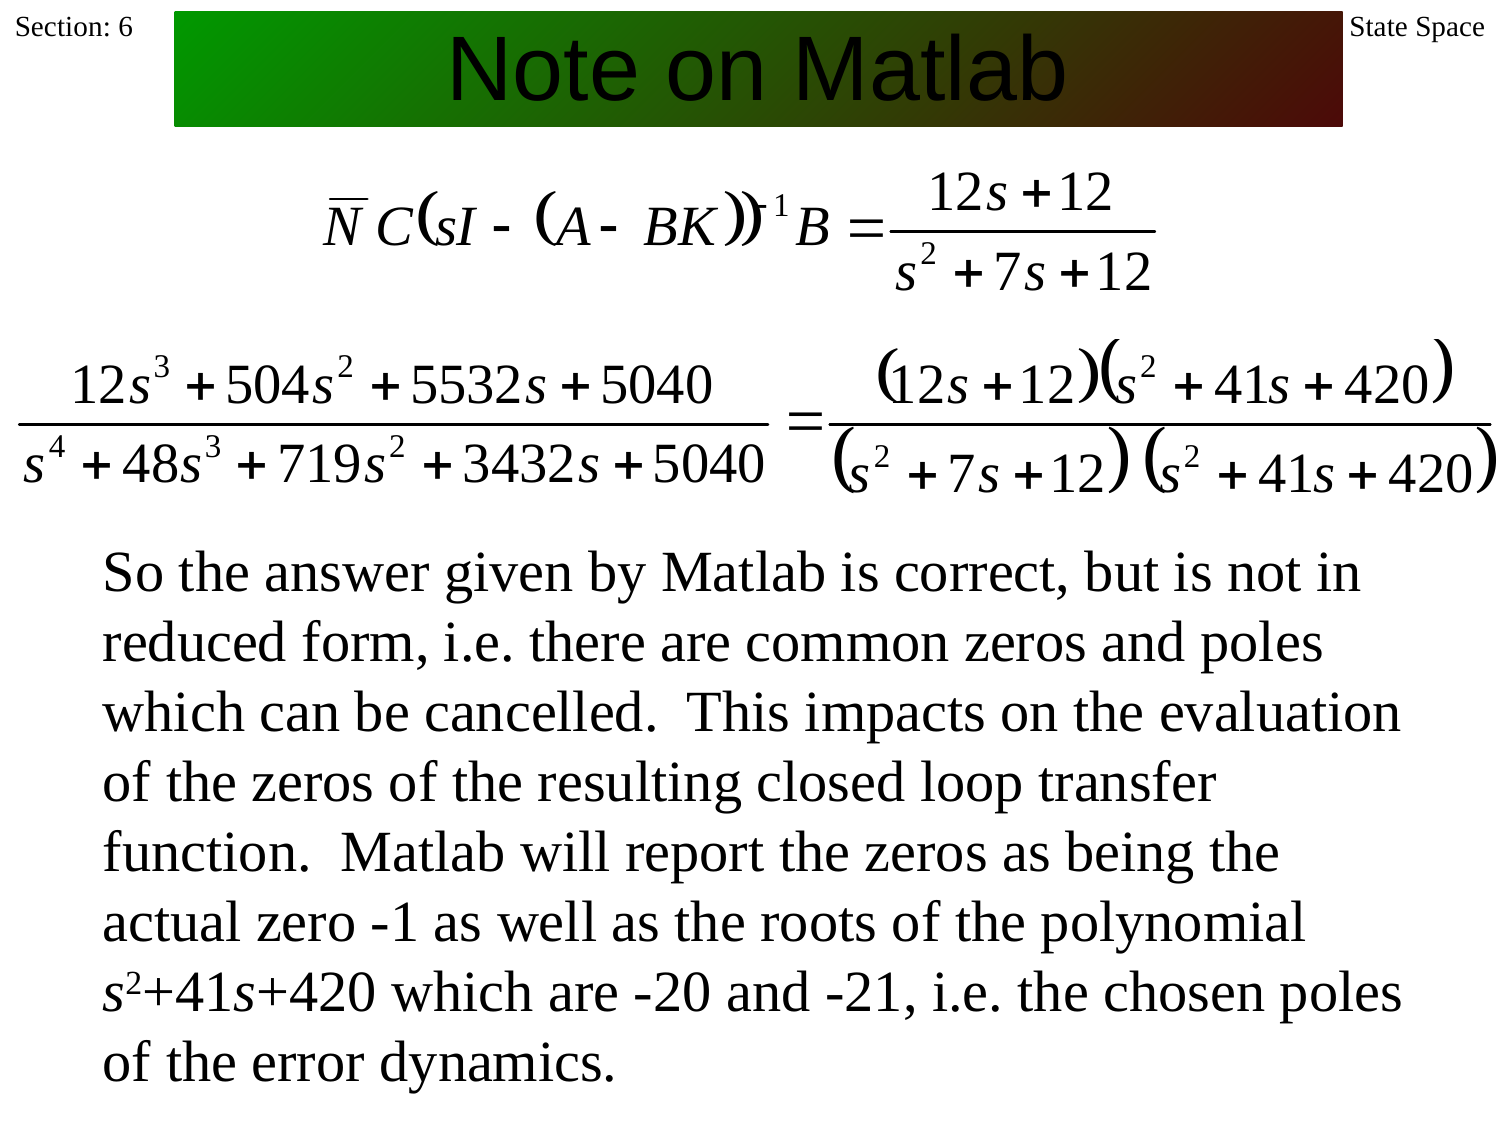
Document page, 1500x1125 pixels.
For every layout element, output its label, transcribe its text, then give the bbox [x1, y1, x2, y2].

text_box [312, 155, 1167, 303]
text_box Note on Matlab [99, 0, 1416, 127]
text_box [9, 339, 1500, 515]
text_box So the answer given by Matlab is correct, but is not in reduced form, i.e. there are common zeros and poles which can be cancelled. This impacts on the evaluation of the zeros of the resulting closed loop transfer function. Matlab will report the zeros as being the actual zero -1 as well as the roots of the polynomial s2+41s+420 which are -20 and -21, i.e. the chosen poles of the error dynamics. [87, 526, 1433, 1101]
text_box Section: 6 [0, 0, 266, 50]
text_box State Space [1143, 0, 1500, 50]
